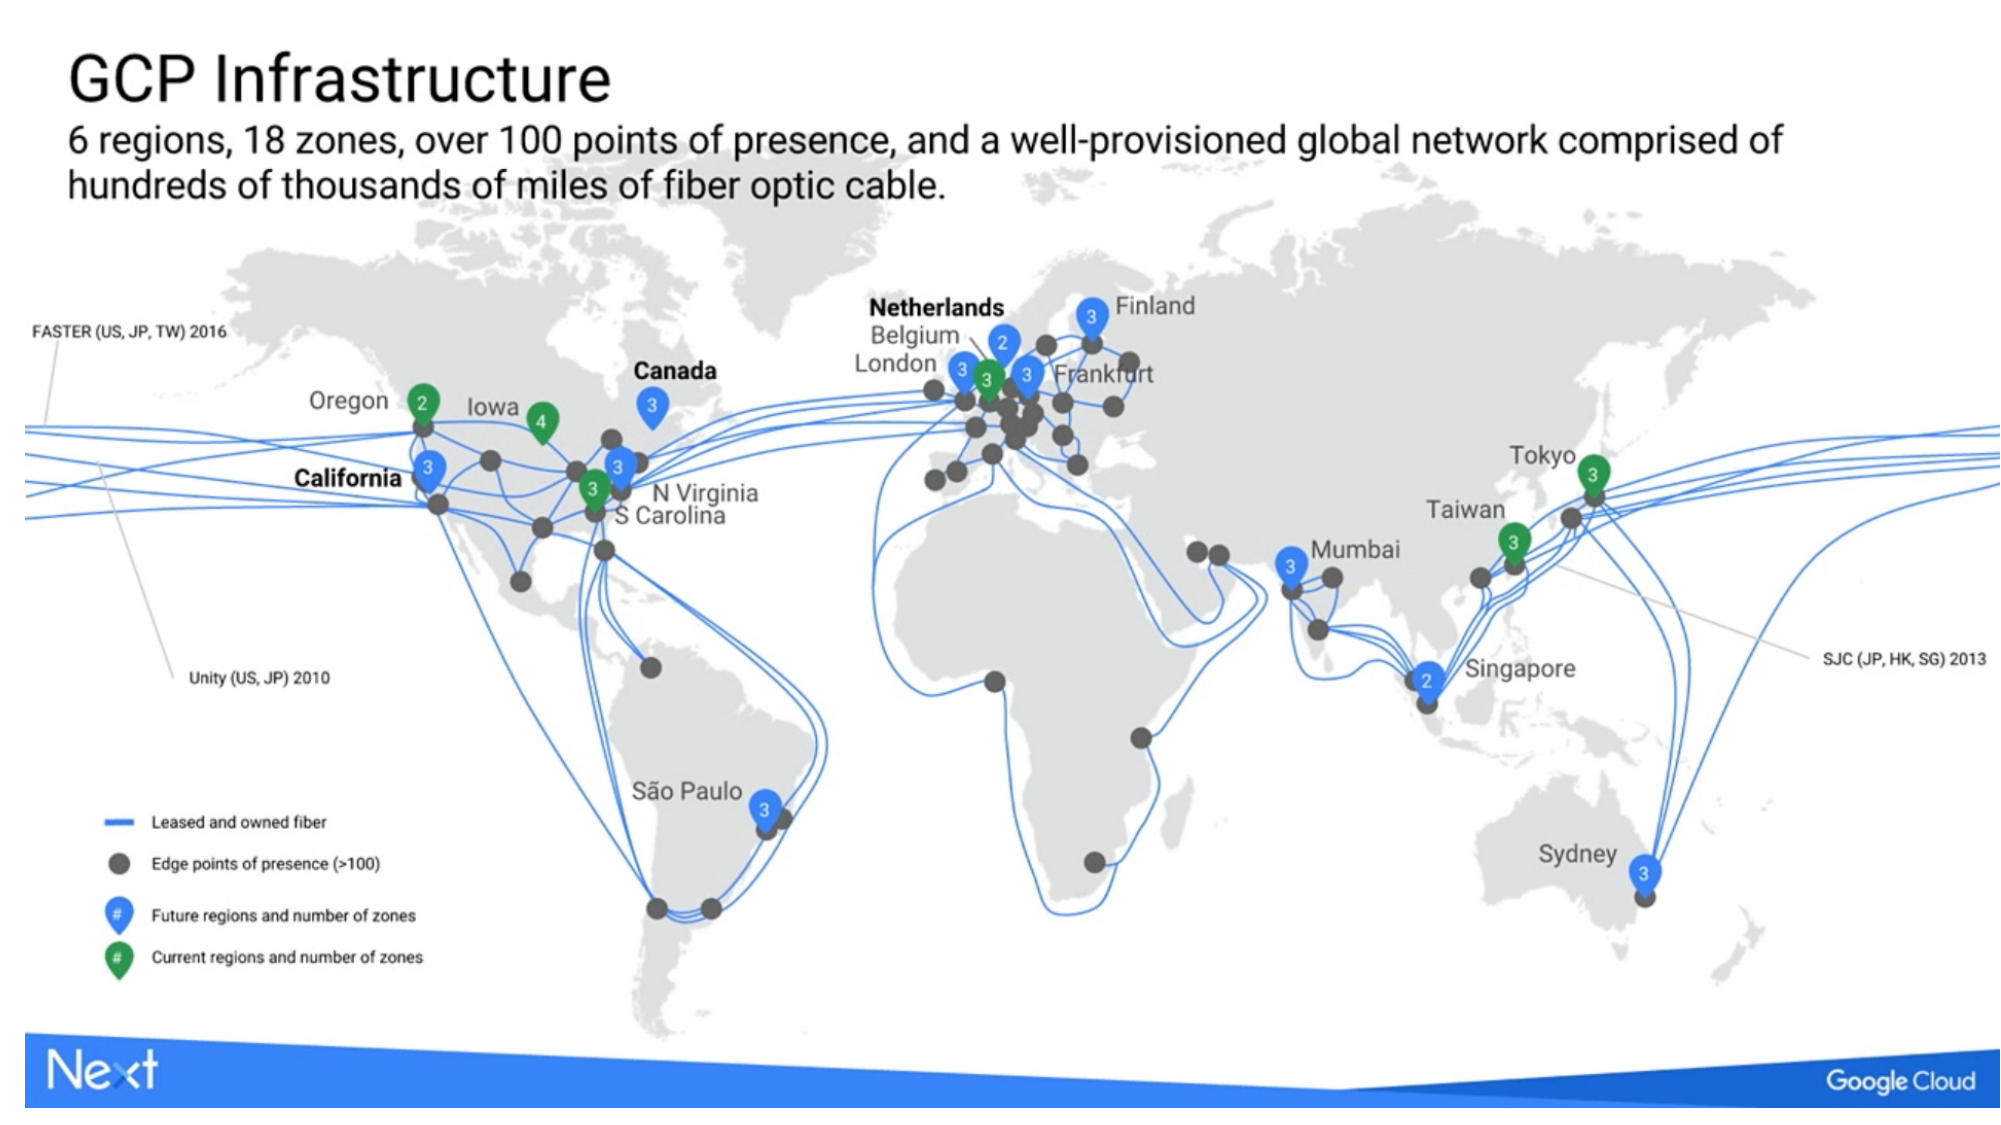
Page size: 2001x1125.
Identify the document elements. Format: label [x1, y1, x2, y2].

list [25, 0, 2000, 1108]
